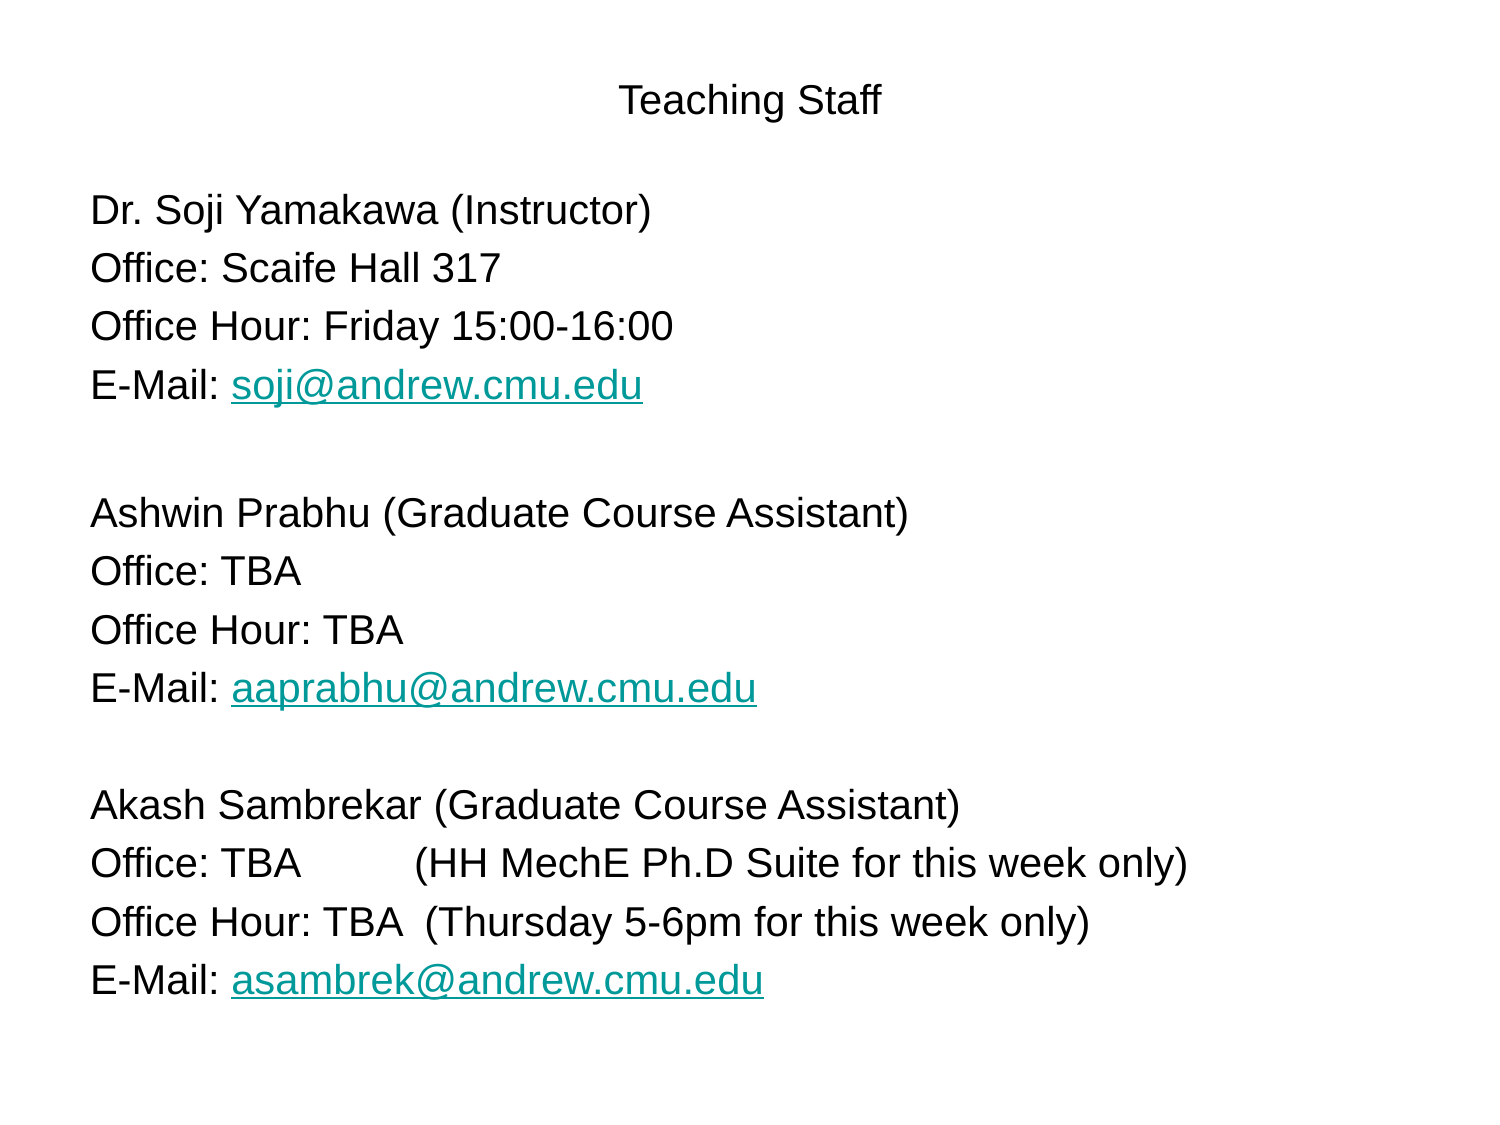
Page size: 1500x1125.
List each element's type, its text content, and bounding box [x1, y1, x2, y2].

title Teaching Staff [75, 45, 1425, 150]
list Dr. Soji Yamakawa (Instructor) Office: Scaife Hall 317 Office Hour: Friday 15:00-16:00 E-Mail: soji@andrew.cmu.edu Ashwin Prabhu (Graduate Course Assistant) Office: TBA Office Hour: TBA E-Mail: aaprabhu@andrew.cmu.edu Akash Sambrekar (Graduate Course Assistant) Office: TBA (HH MechE Ph.D Suite for this week only) Office Hour: TBA (Thursday 5-6pm for this week only) E-Mail: asambrek@andrew.cmu.edu [75, 174, 1425, 1057]
